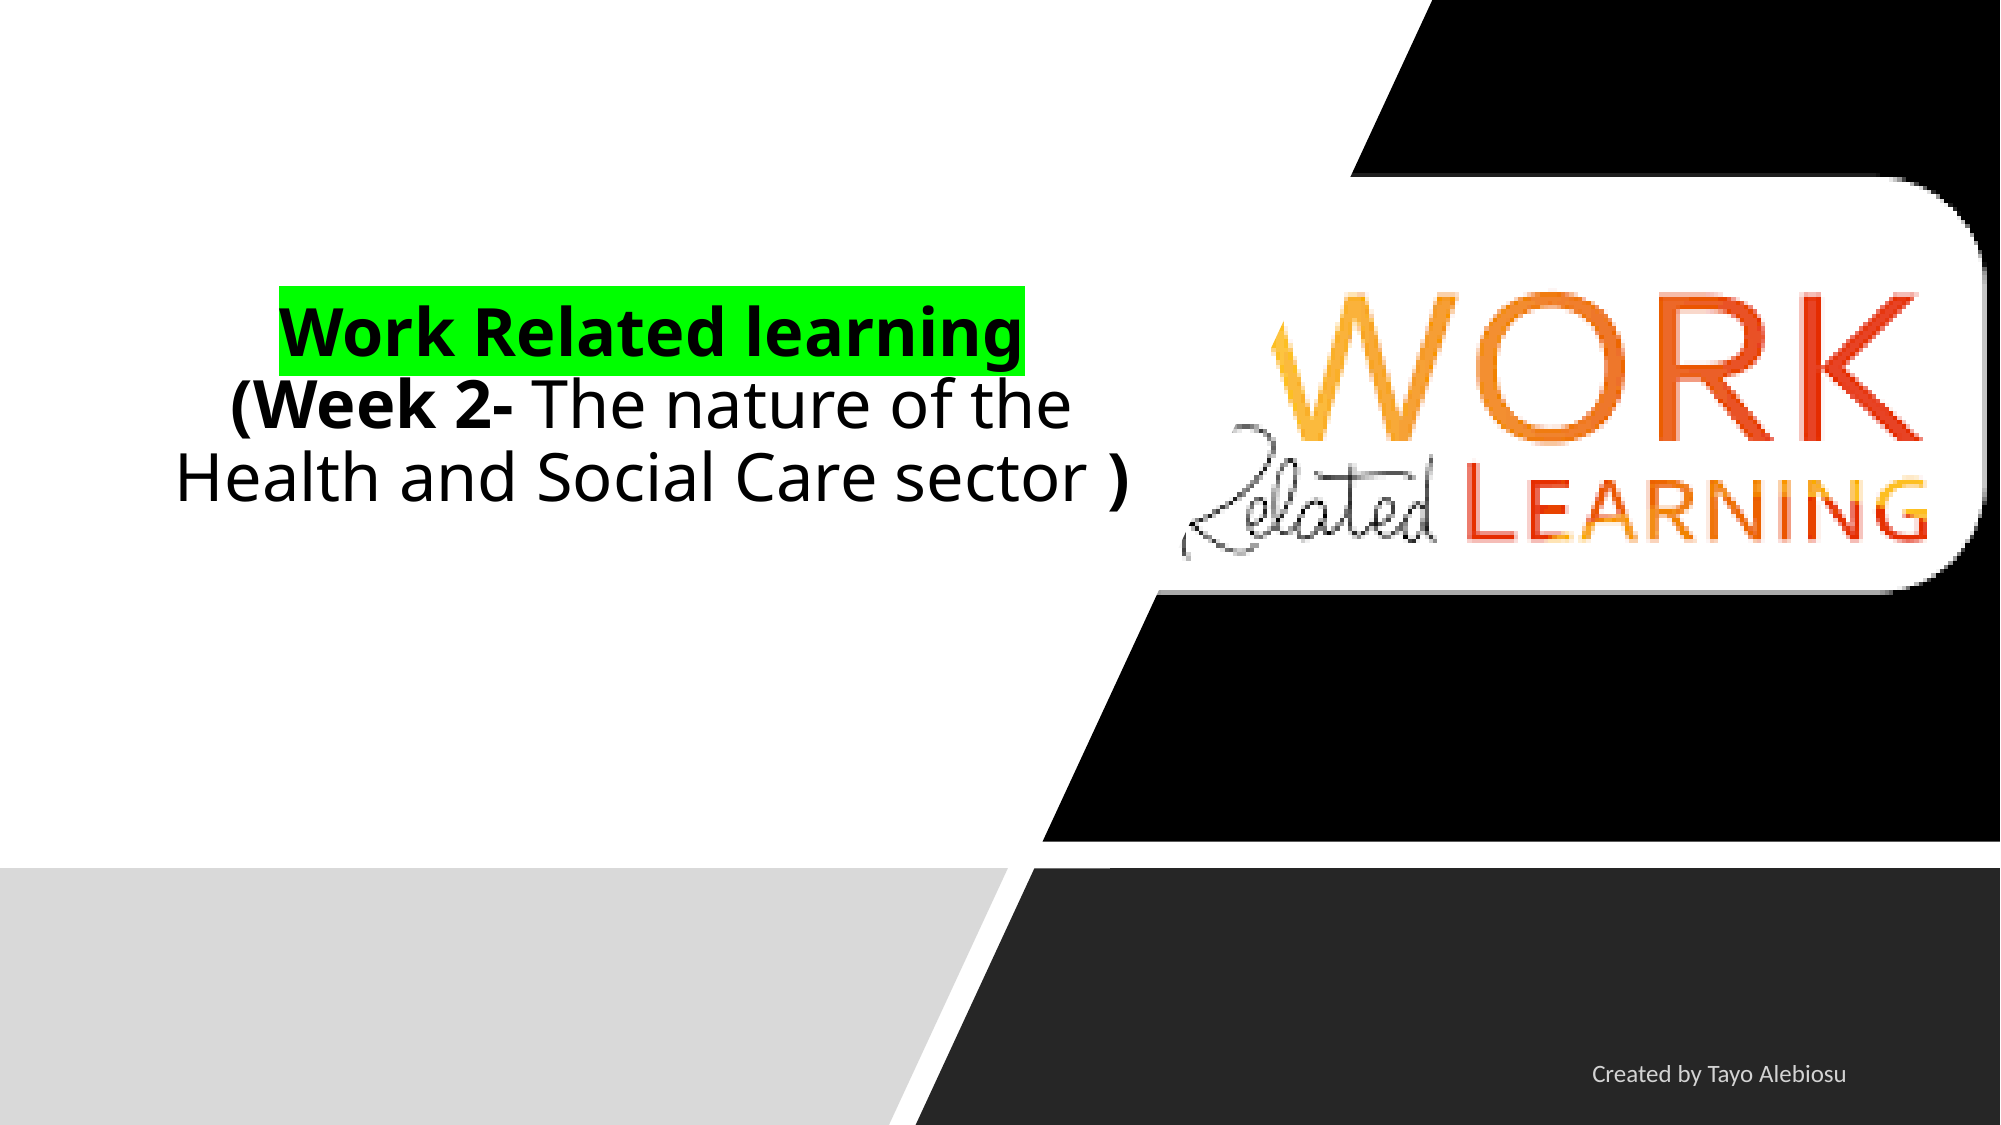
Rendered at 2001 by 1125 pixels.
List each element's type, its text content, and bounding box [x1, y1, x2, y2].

picture [1042, 0, 2000, 842]
text_box [0, 867, 1010, 1125]
footer Created by Tayo Alebiosu [1166, 1042, 1863, 1103]
title Work Related learning (Week 2- The nature of the Health and Social Care sector ) [138, 130, 1042, 523]
text_box [914, 867, 2000, 1125]
